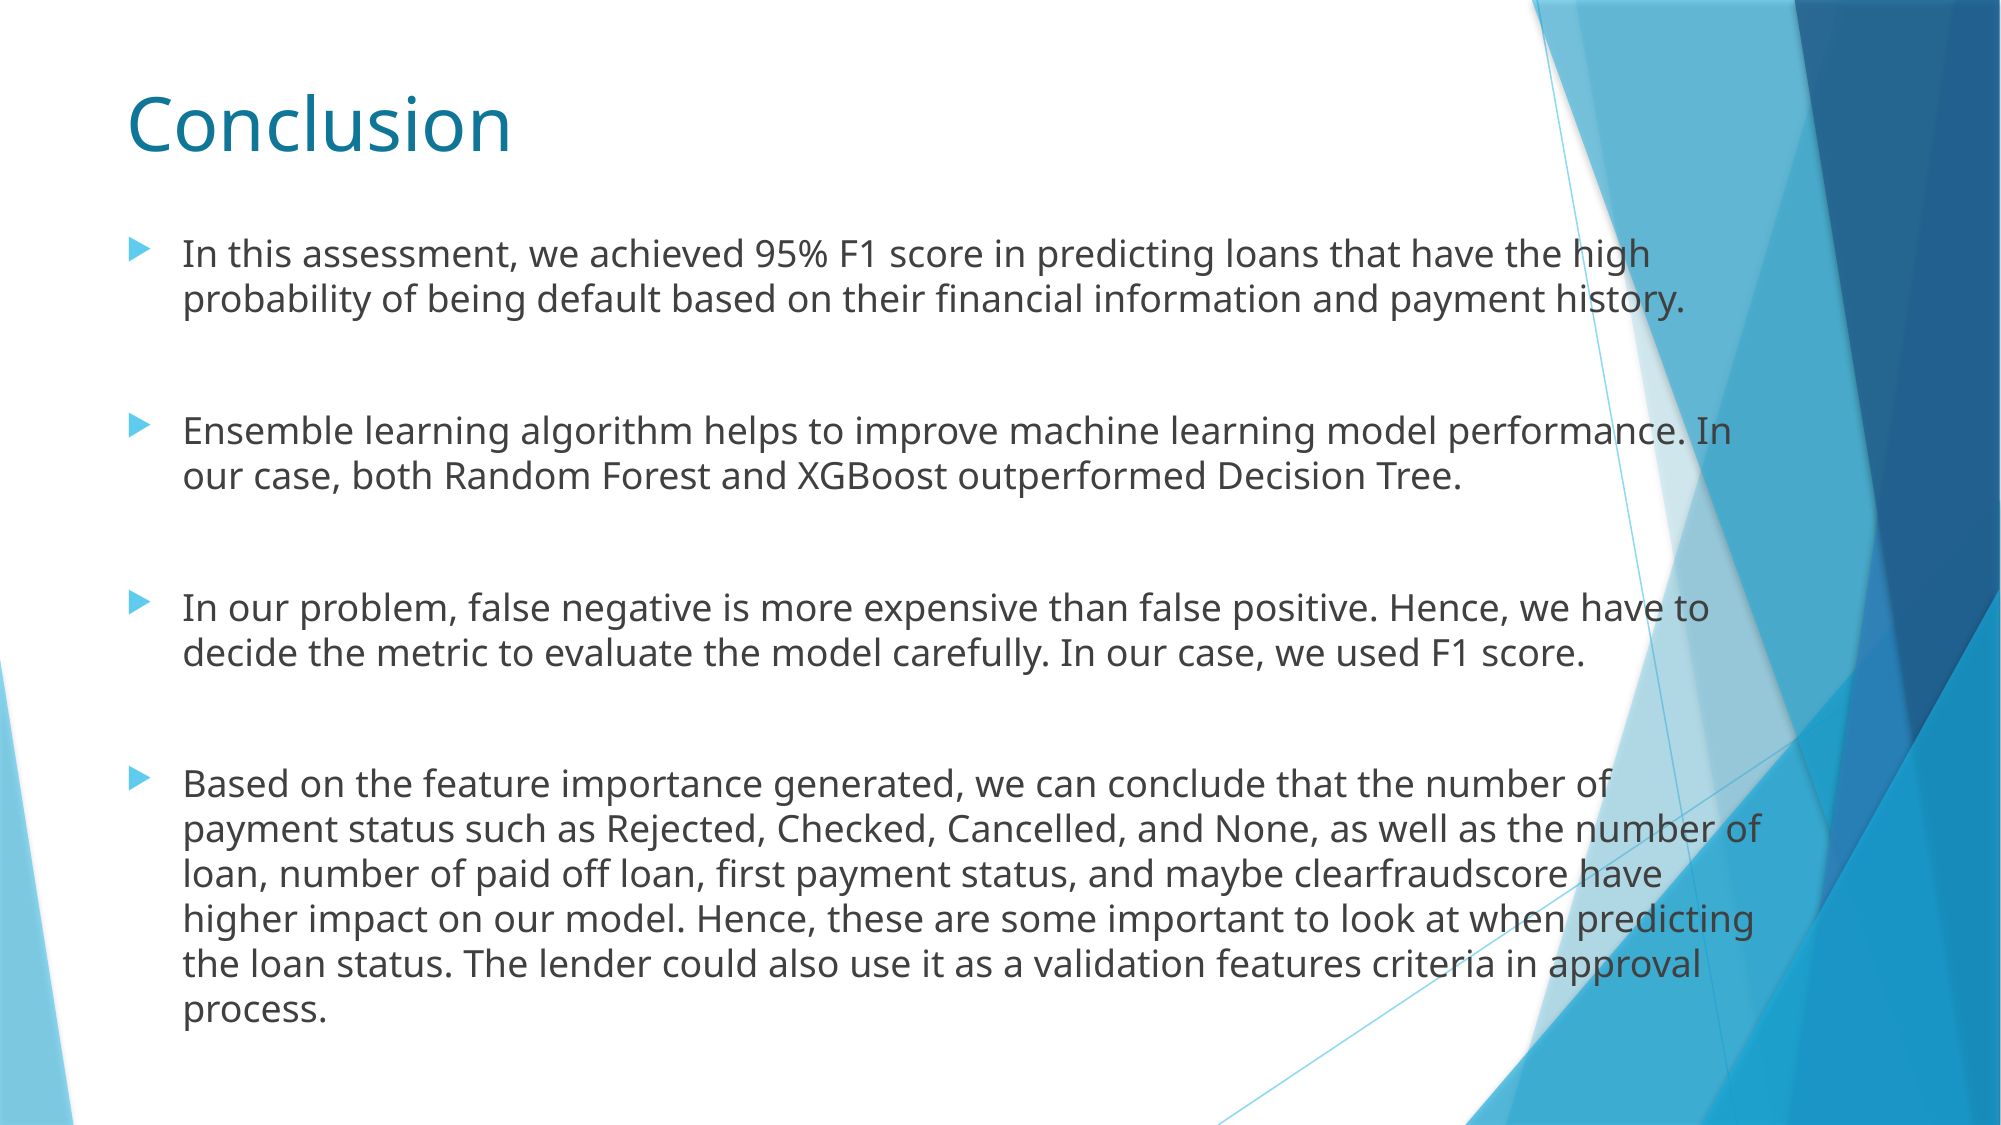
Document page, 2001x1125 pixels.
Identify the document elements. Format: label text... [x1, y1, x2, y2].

title Conclusion [111, 69, 1550, 199]
list In this assessment, we achieved 95% F1 score in predicting loans that have the high probability of being default based on their financial information and payment history. Ensemble learning algorithm helps to improve machine learning model performance. In our case, both Random Forest and XGBoost outperformed Decision Tree. In our problem, false negative is more expensive than false positive. Hence, we have to decide the metric to evaluate the model carefully. In our case, we used F1 score. Based on the feature importance generated, we can conclude that the number of payment status such as Rejected, Checked, Cancelled, and None, as well as the number of loan, number of paid off loan, first payment status, and maybe clearfraudscore have higher impact on our model. Hence, these are some important to look at when predicting the loan status. The lender could also use it as a validation features criteria in approval process. [111, 222, 1780, 1056]
